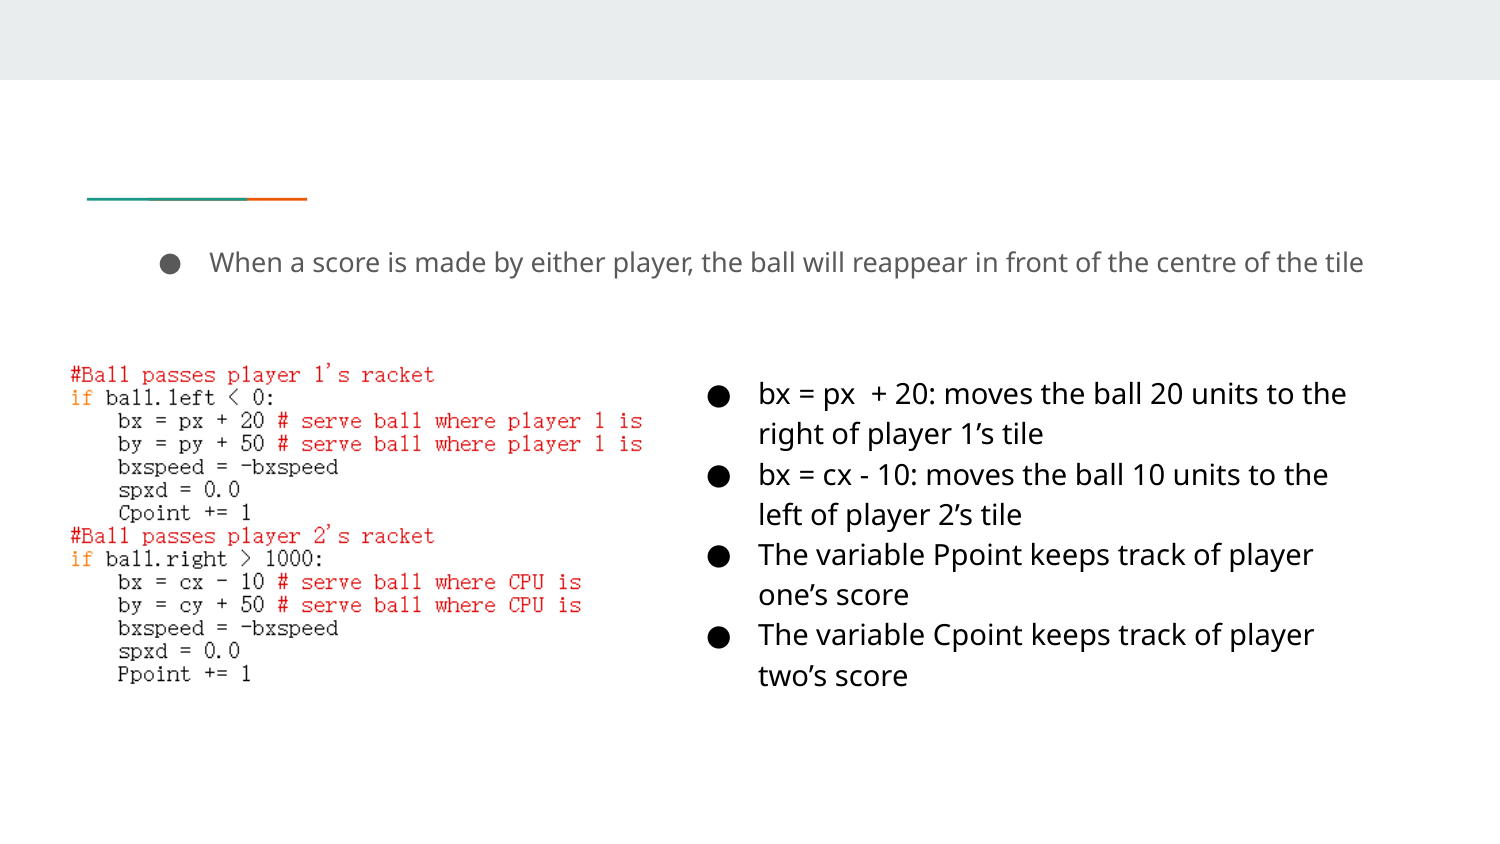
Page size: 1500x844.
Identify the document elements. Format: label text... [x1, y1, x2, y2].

text_box bx = px + 20: moves the ball 20 units to the right of player 1’s tile bx = cx - 10: moves the ball 10 units to the left of player 2’s tile The variable Ppoint keeps track of player one’s score The variable Cpoint keeps track of player two’s score [668, 355, 1387, 773]
list When a score is made by either player, the ball will reappear in front of the centre of the tile [119, 225, 1381, 359]
picture [55, 355, 663, 704]
